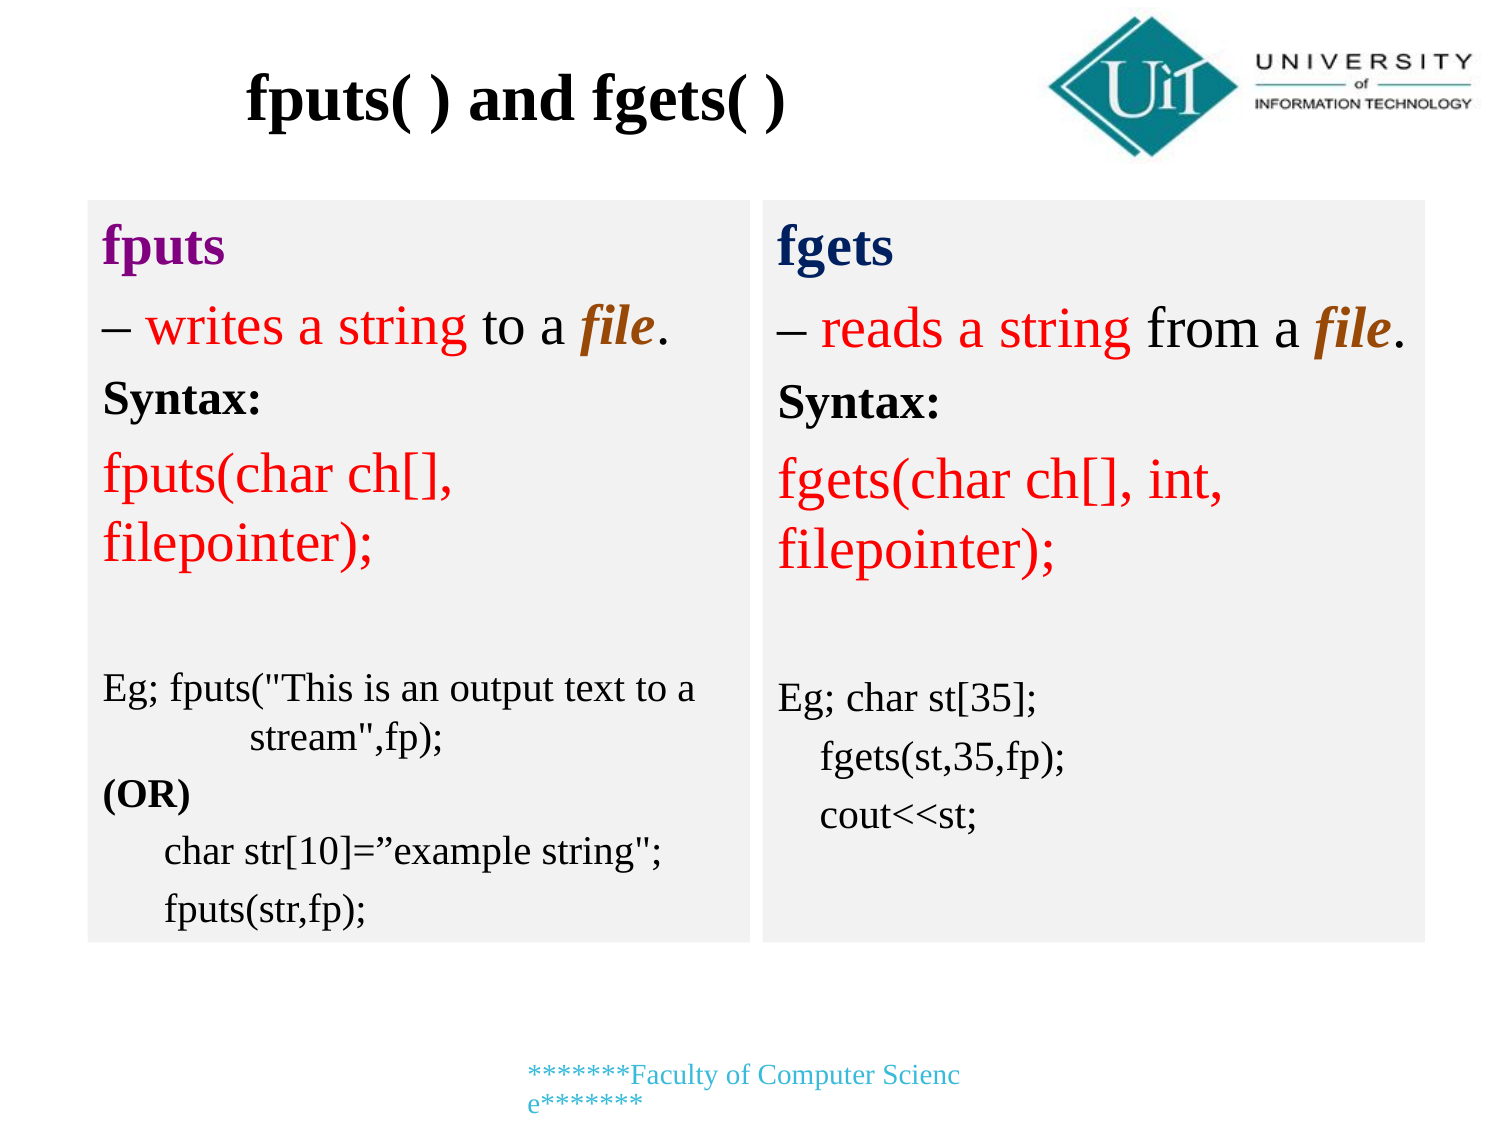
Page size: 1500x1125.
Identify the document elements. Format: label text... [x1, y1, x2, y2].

picture [1037, 7, 1498, 164]
title fputs( ) and fgets( ) [3, 0, 1031, 188]
list fgets – reads a string from a file. Syntax: fgets(char ch[], int, filepointer); Eg; char st[35]; fgets(st,35,fp); cout<<st; [762, 200, 1425, 943]
footer *******Faculty of Computer Science******* [512, 1042, 988, 1103]
list fputs – writes a string to a file. Syntax: fputs(char ch[], filepointer); Eg; fputs("This is an output text to a stream",fp); (OR) char str[10]=”example string"; fputs(str,fp); [87, 200, 750, 943]
